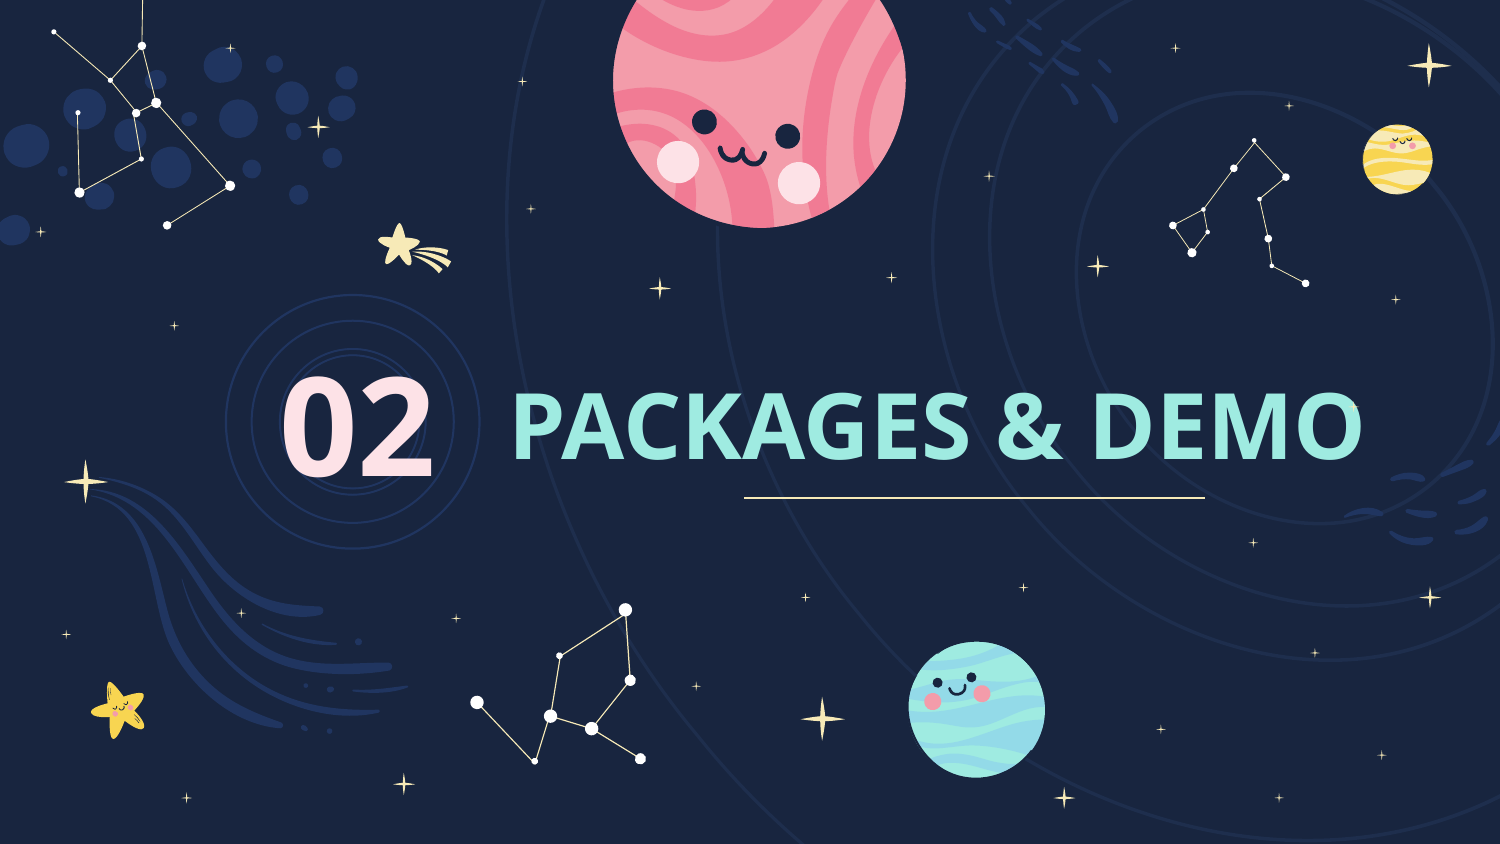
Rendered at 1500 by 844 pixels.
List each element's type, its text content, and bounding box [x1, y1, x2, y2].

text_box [488, 590, 673, 778]
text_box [1169, 142, 1298, 300]
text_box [225, 294, 481, 550]
text_box [307, 115, 330, 138]
title PACKAGES & DEMO [493, 353, 1423, 492]
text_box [377, 222, 452, 274]
text_box [800, 696, 845, 741]
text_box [596, 0, 925, 232]
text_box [896, 640, 1046, 781]
text_box [649, 277, 672, 300]
text_box [1086, 255, 1109, 278]
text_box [50, 0, 237, 230]
